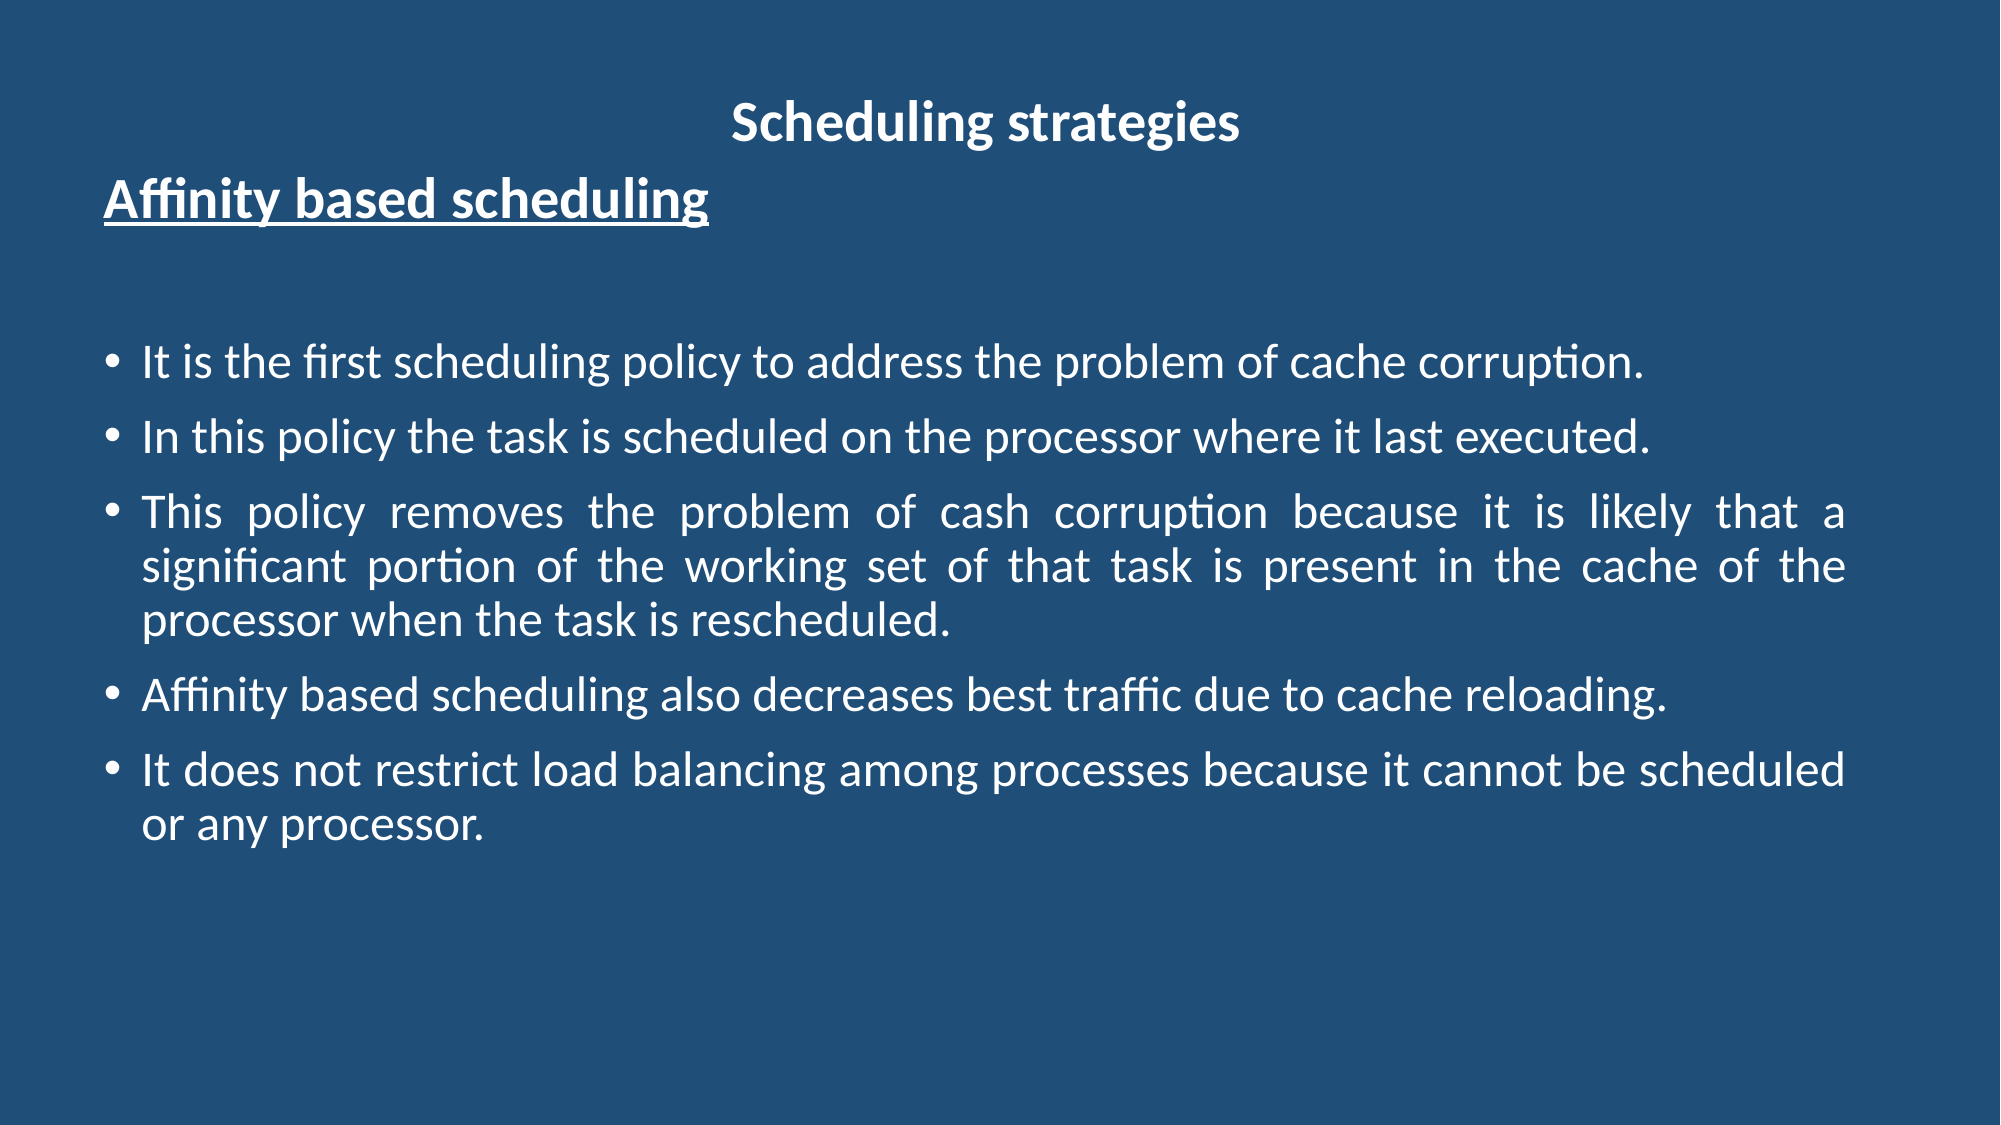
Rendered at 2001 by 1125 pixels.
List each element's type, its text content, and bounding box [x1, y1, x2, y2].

list Affinity based scheduling It is the first scheduling policy to address the problem of cache corruption. In this policy the task is scheduled on the processor where it last executed. This policy removes the problem of cash corruption because it is likely that a significant portion of the working set of that task is present in the cache of the processor when the task is rescheduled. Affinity based scheduling also decreases best traffic due to cache reloading. It does not restrict load balancing among processes because it cannot be scheduled or any processor. [88, 160, 1863, 1002]
title Scheduling strategies [123, 88, 1849, 156]
